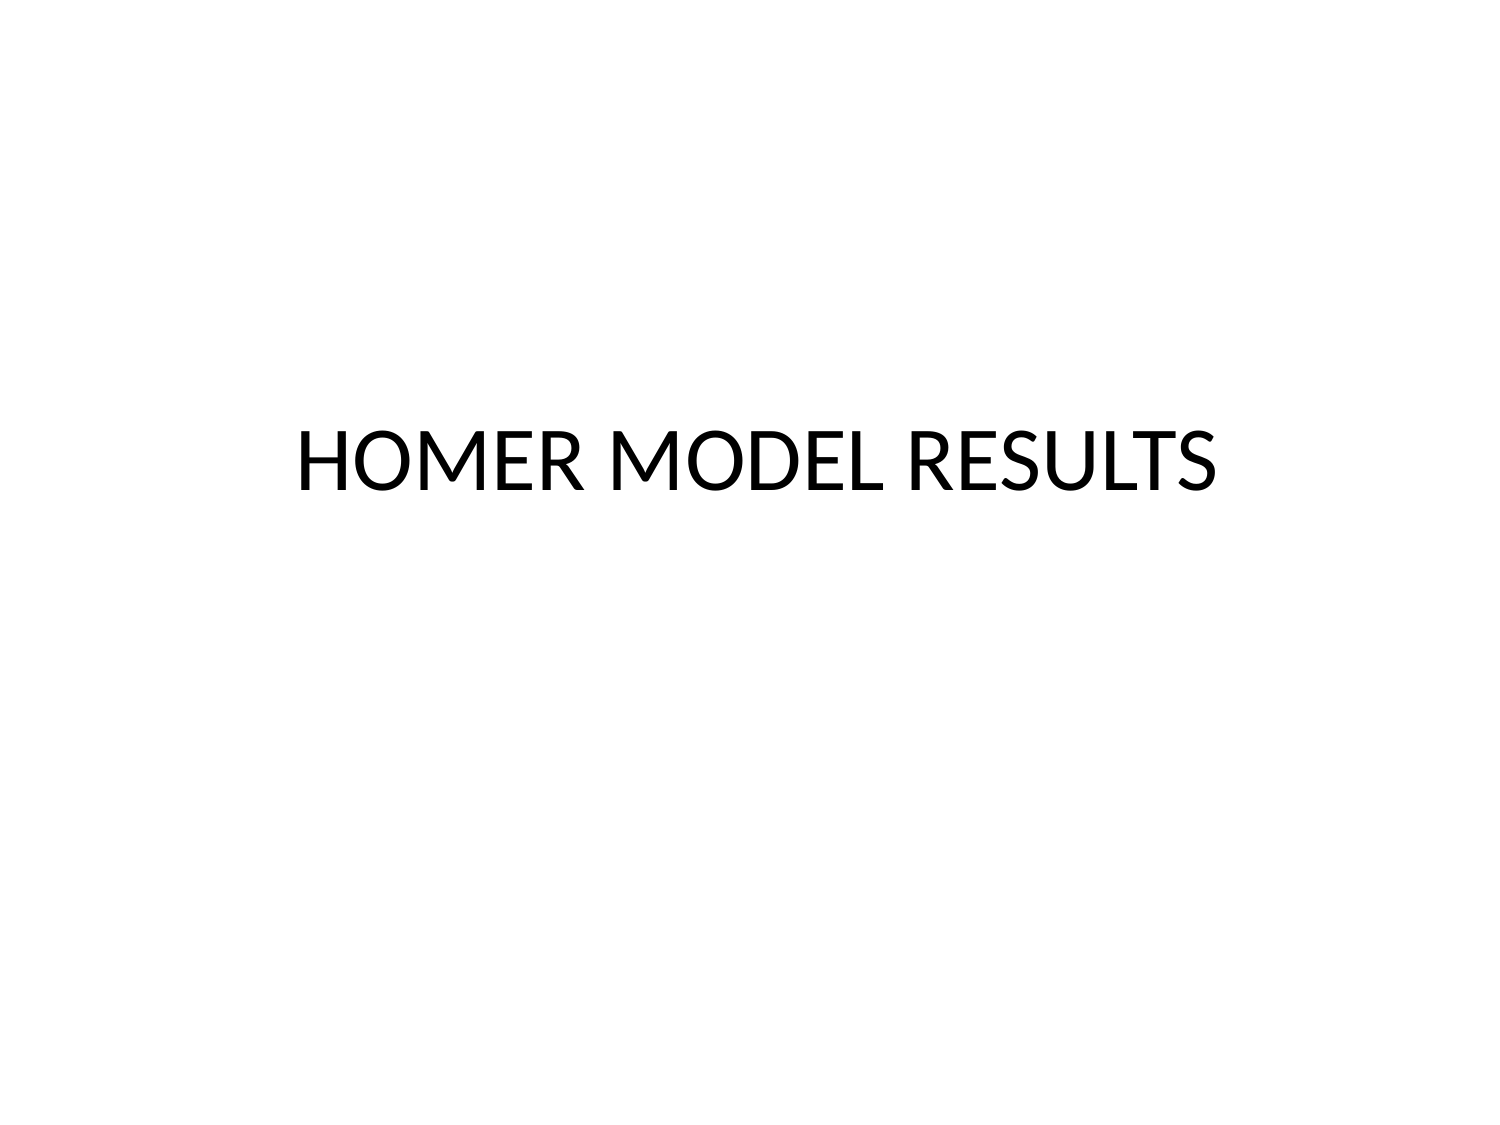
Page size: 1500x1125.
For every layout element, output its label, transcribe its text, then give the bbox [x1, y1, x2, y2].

title HOMER MODEL RESULTS [82, 360, 1433, 548]
